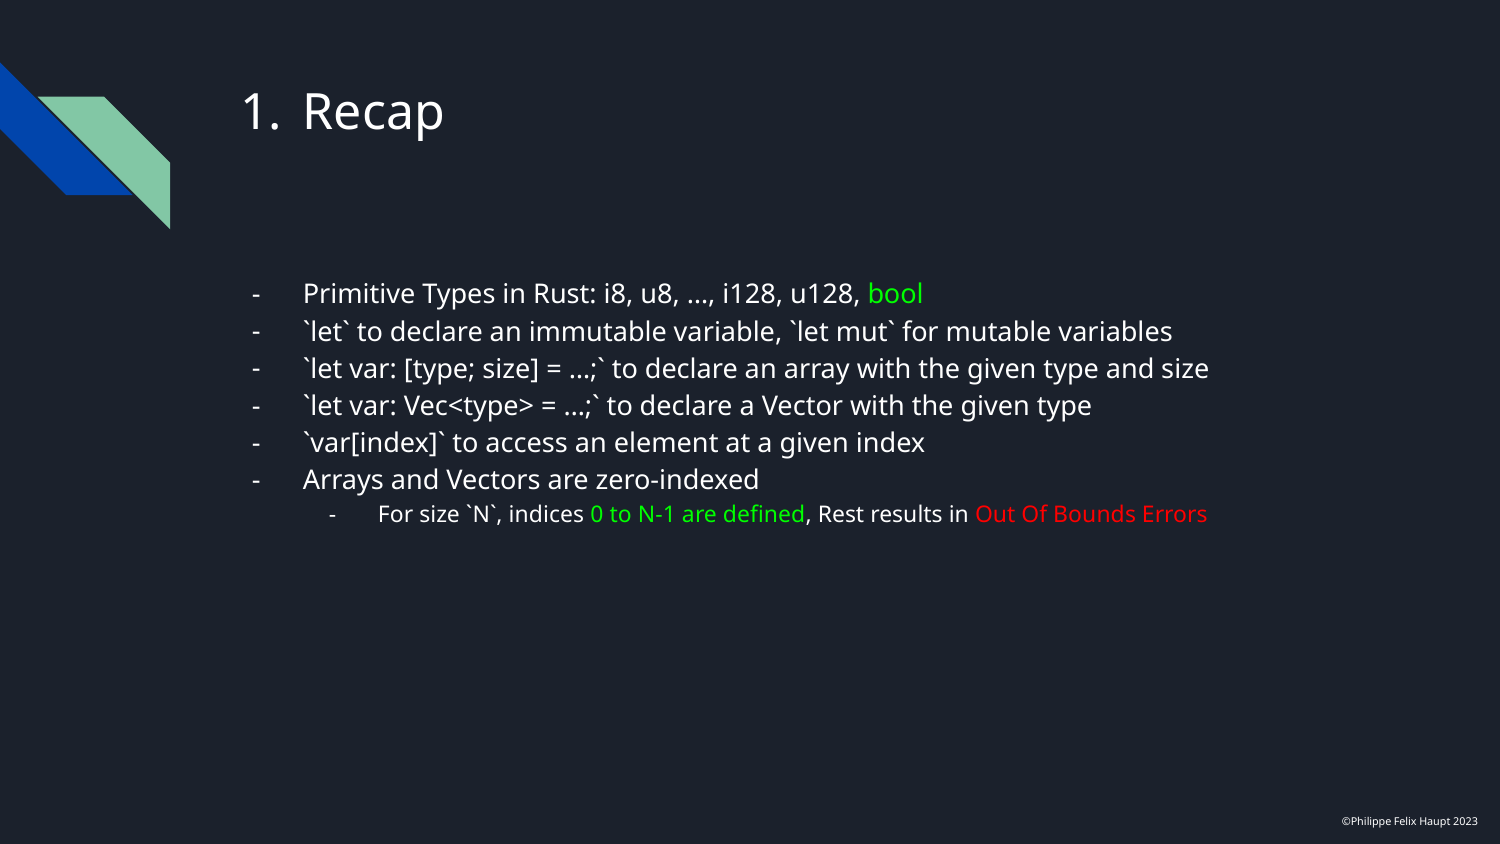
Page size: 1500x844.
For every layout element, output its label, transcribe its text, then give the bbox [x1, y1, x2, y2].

title Recap [212, 64, 1368, 215]
subtitle ©Philippe Felix Haupt 2023 [1326, 801, 1500, 844]
list Primitive Types in Rust: i8, u8, …, i128, u128, bool `let` to declare an immutable variable, `let mut` for mutable variables `let var: [type; size] = …;` to declare an array with the given type and size `let var: Vec<type> = …;` to declare a Vector with the given type `var[index]` to access an element at a given index Arrays and Vectors are zero-indexed For size `N`, indices 0 to N-1 are defined, Rest results in Out Of Bounds Errors [212, 257, 1368, 735]
